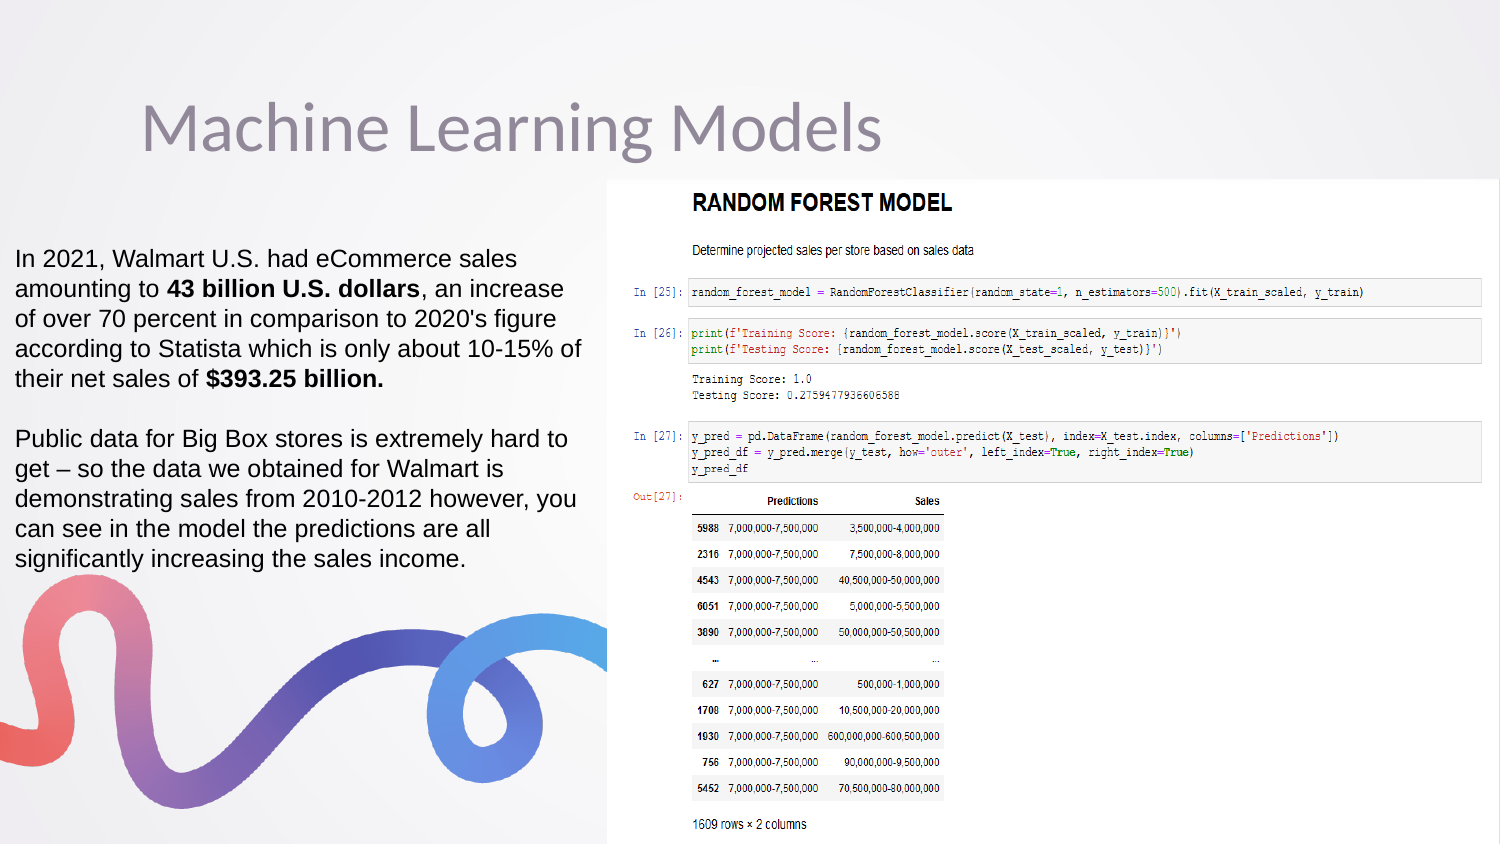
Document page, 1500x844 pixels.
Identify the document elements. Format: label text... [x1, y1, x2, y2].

text_box In 2021, Walmart U.S. had eCommerce sales amounting to 43 billion U.S. dollars, an increase of over 70 percent in comparison to 2020's figure according to Statista which is only about 10-15% of their net sales of $393.25 billion. Public data for Big Box stores is extremely hard to get – so the data we obtained for Walmart is demonstrating sales from 2010-2012 however, you can see in the model the predictions are all significantly increasing the sales income. [0, 235, 601, 580]
picture [0, 178, 1500, 844]
title Machine Learning Models [140, 99, 1360, 165]
